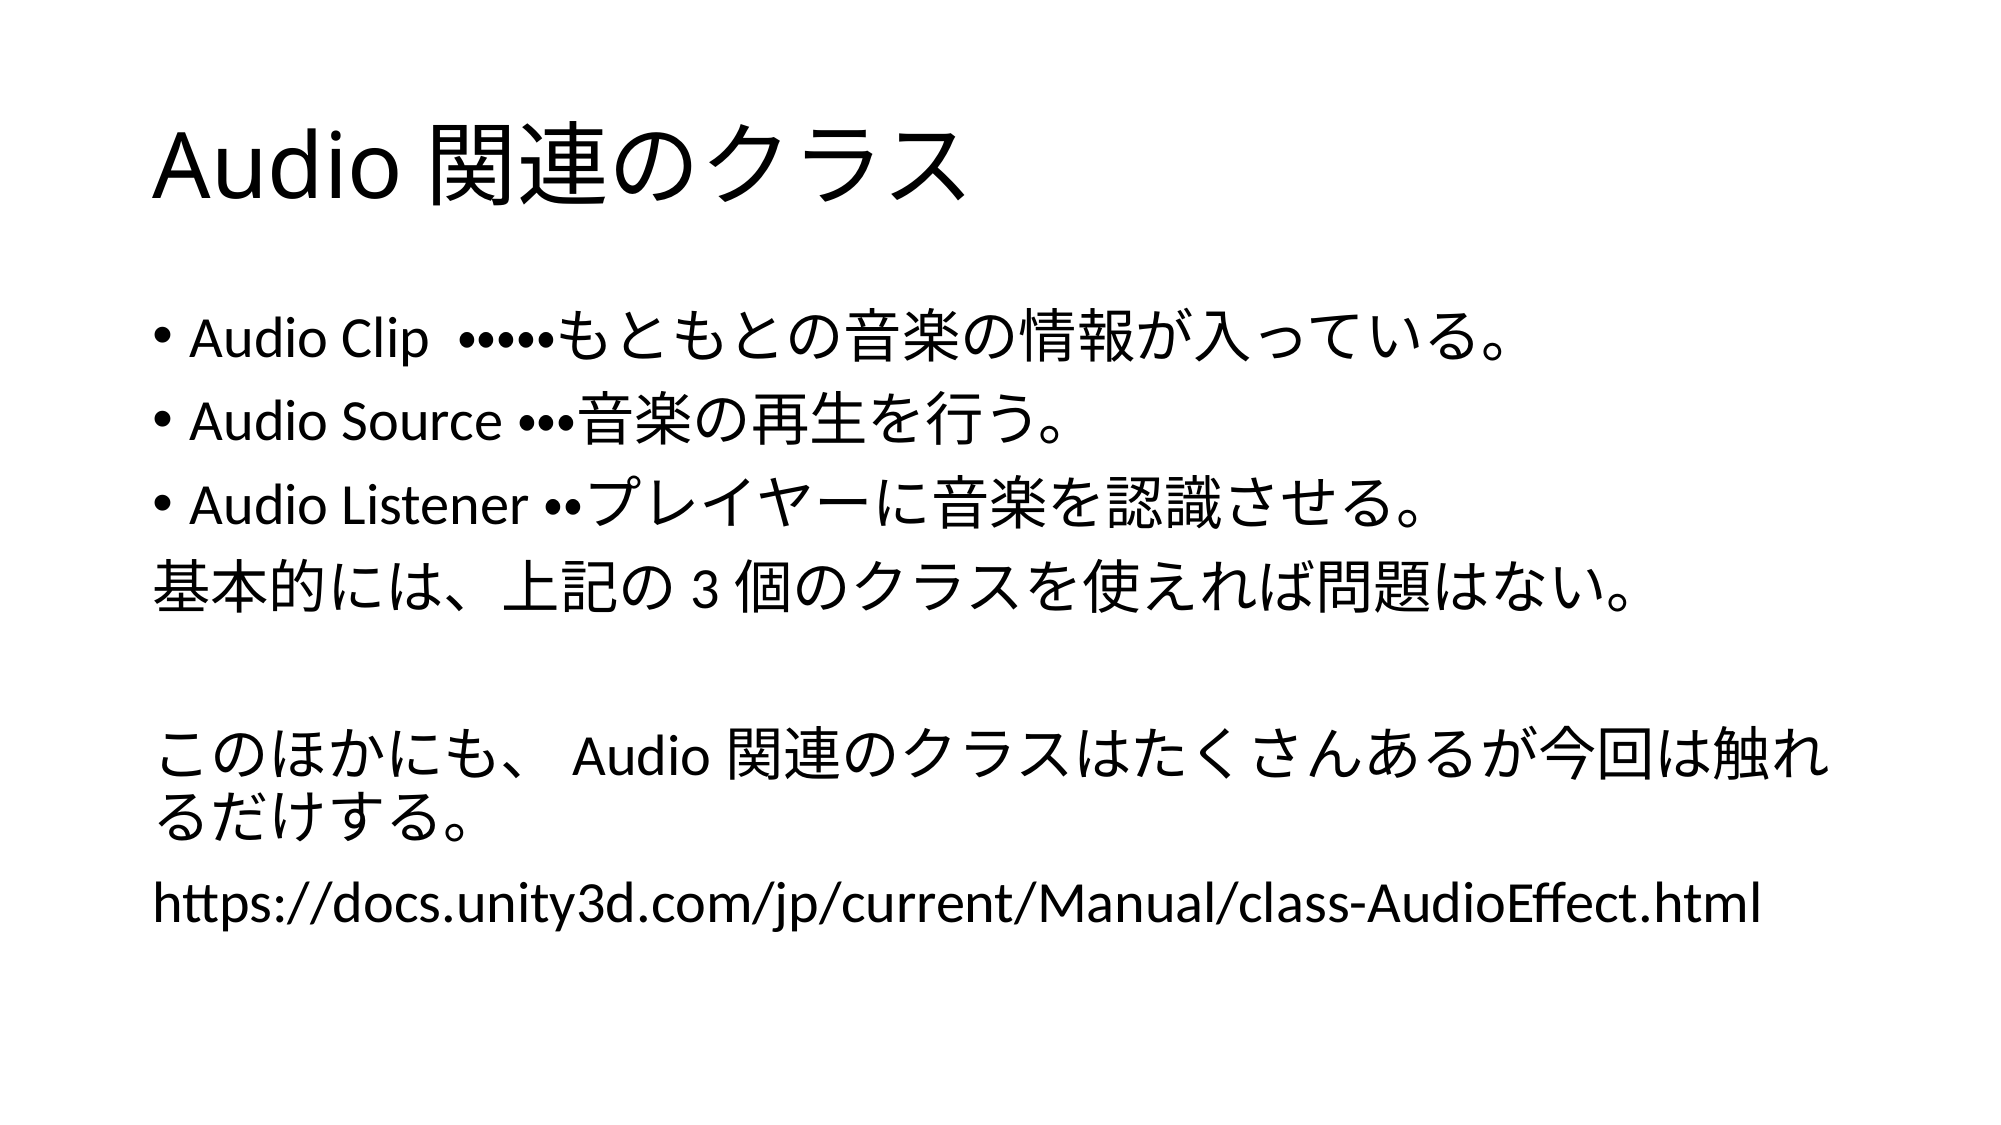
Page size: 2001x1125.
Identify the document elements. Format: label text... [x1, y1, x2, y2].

list Audio Clip ・・・・・もともとの音楽の情報が入っている。 Audio Source・・・音楽の再生を行う。 Audio Listener・・プレイヤーに音楽を認識させる。 基本的には、上記の3個のクラスを使えれば問題はない。 このほかにも、Audio関連のクラスはたくさんあるが今回は触れるだけする。 https://docs.unity3d.com/jp/current/Manual/class-AudioEffect.html [137, 299, 1863, 1014]
title Audio関連のクラス [137, 59, 1863, 278]
